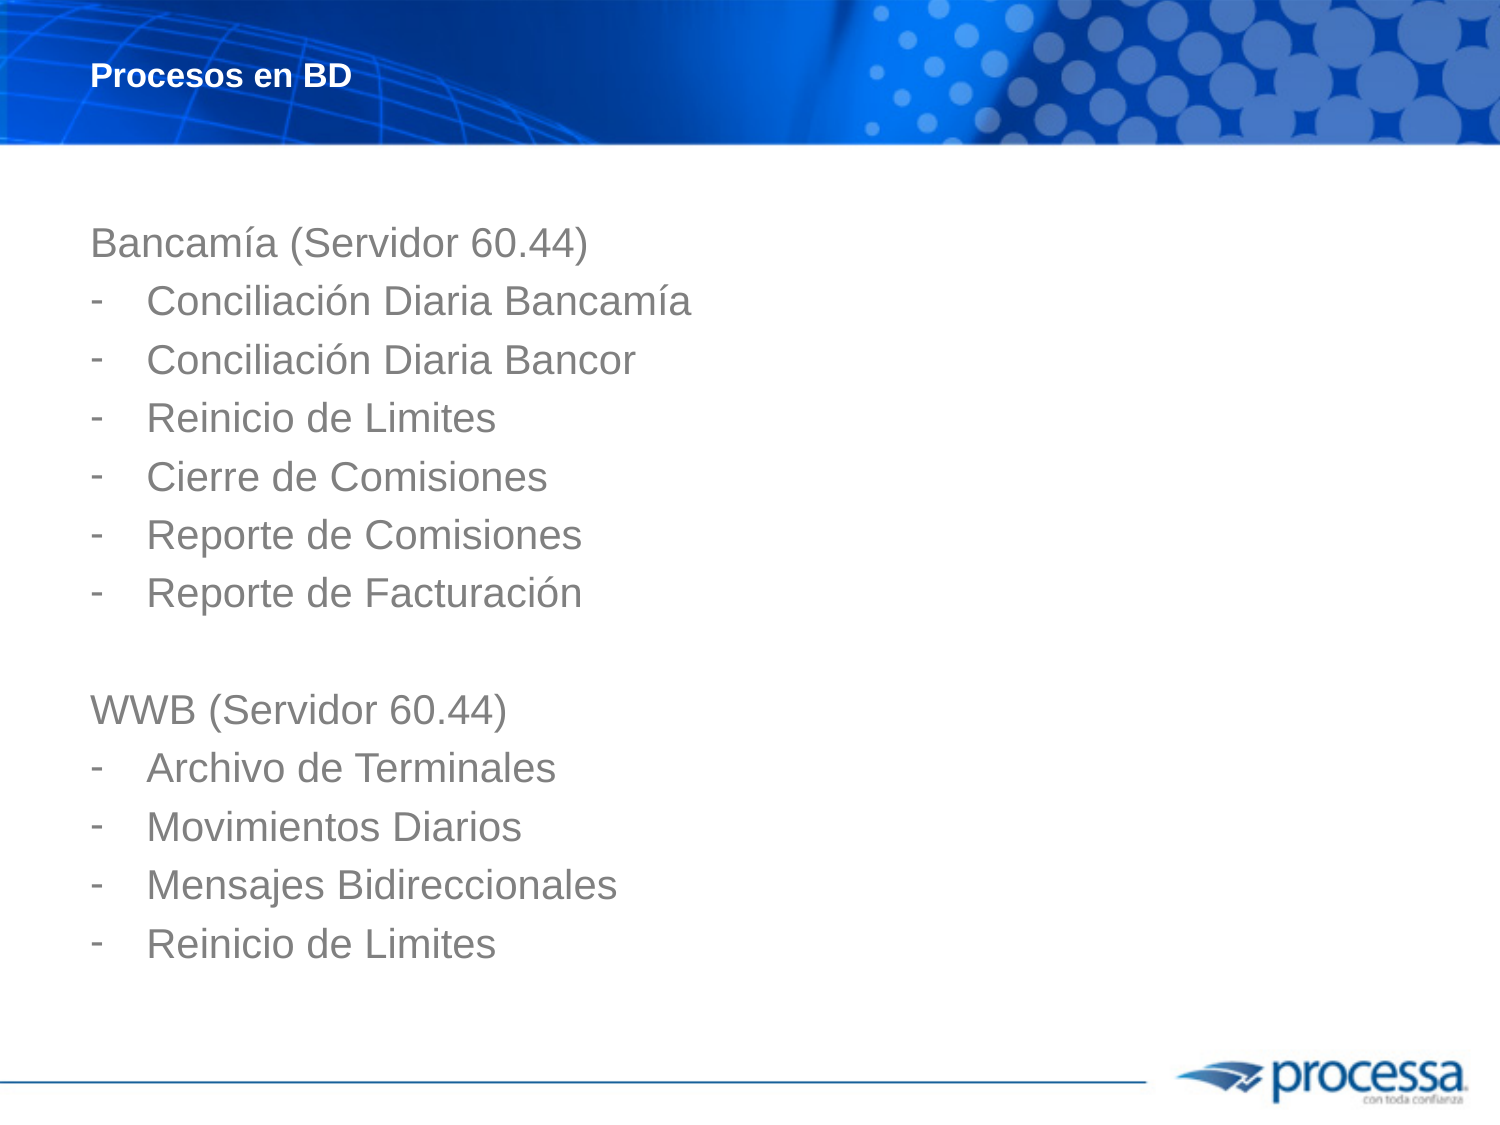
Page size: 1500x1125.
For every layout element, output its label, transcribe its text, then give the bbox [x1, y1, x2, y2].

picture [0, 0, 1500, 1125]
list Bancamía (Servidor 60.44) Conciliación Diaria Bancamía Conciliación Diaria Bancor Reinicio de Limites Cierre de Comisiones Reporte de Comisiones Reporte de Facturación WWB (Servidor 60.44) Archivo de Terminales Movimientos Diarios Mensajes Bidireccionales Reinicio de Limites [75, 208, 1425, 1005]
title Procesos en BD [75, 45, 1425, 102]
